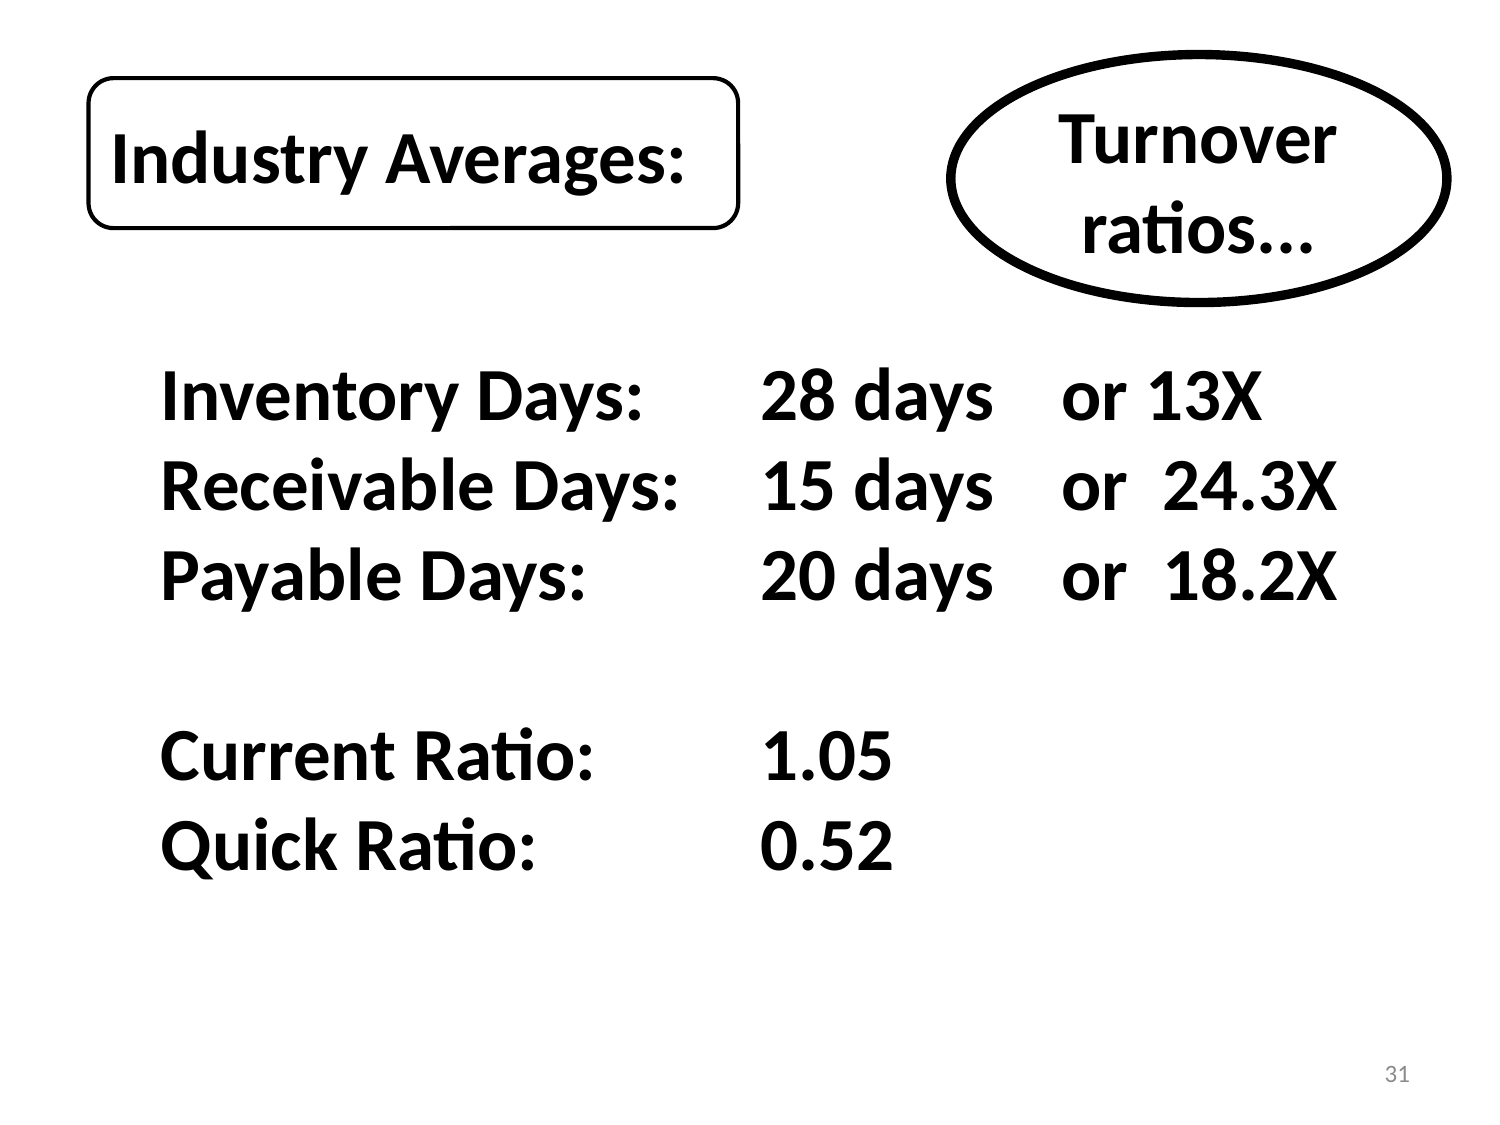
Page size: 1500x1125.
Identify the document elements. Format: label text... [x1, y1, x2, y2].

text_box or 13X or 24.3X or 18.2X [1046, 338, 1353, 713]
text_box Industry Averages: [86, 76, 741, 231]
text_box Turnover ratios... [948, 52, 1450, 305]
slide_number 31 [1074, 1042, 1425, 1103]
text_box Inventory Days: 28 days Receivable Days: 15 days Payable Days: 20 days Current Ratio: 1.05 Quick Ratio: 0.52 [146, 338, 1033, 983]
